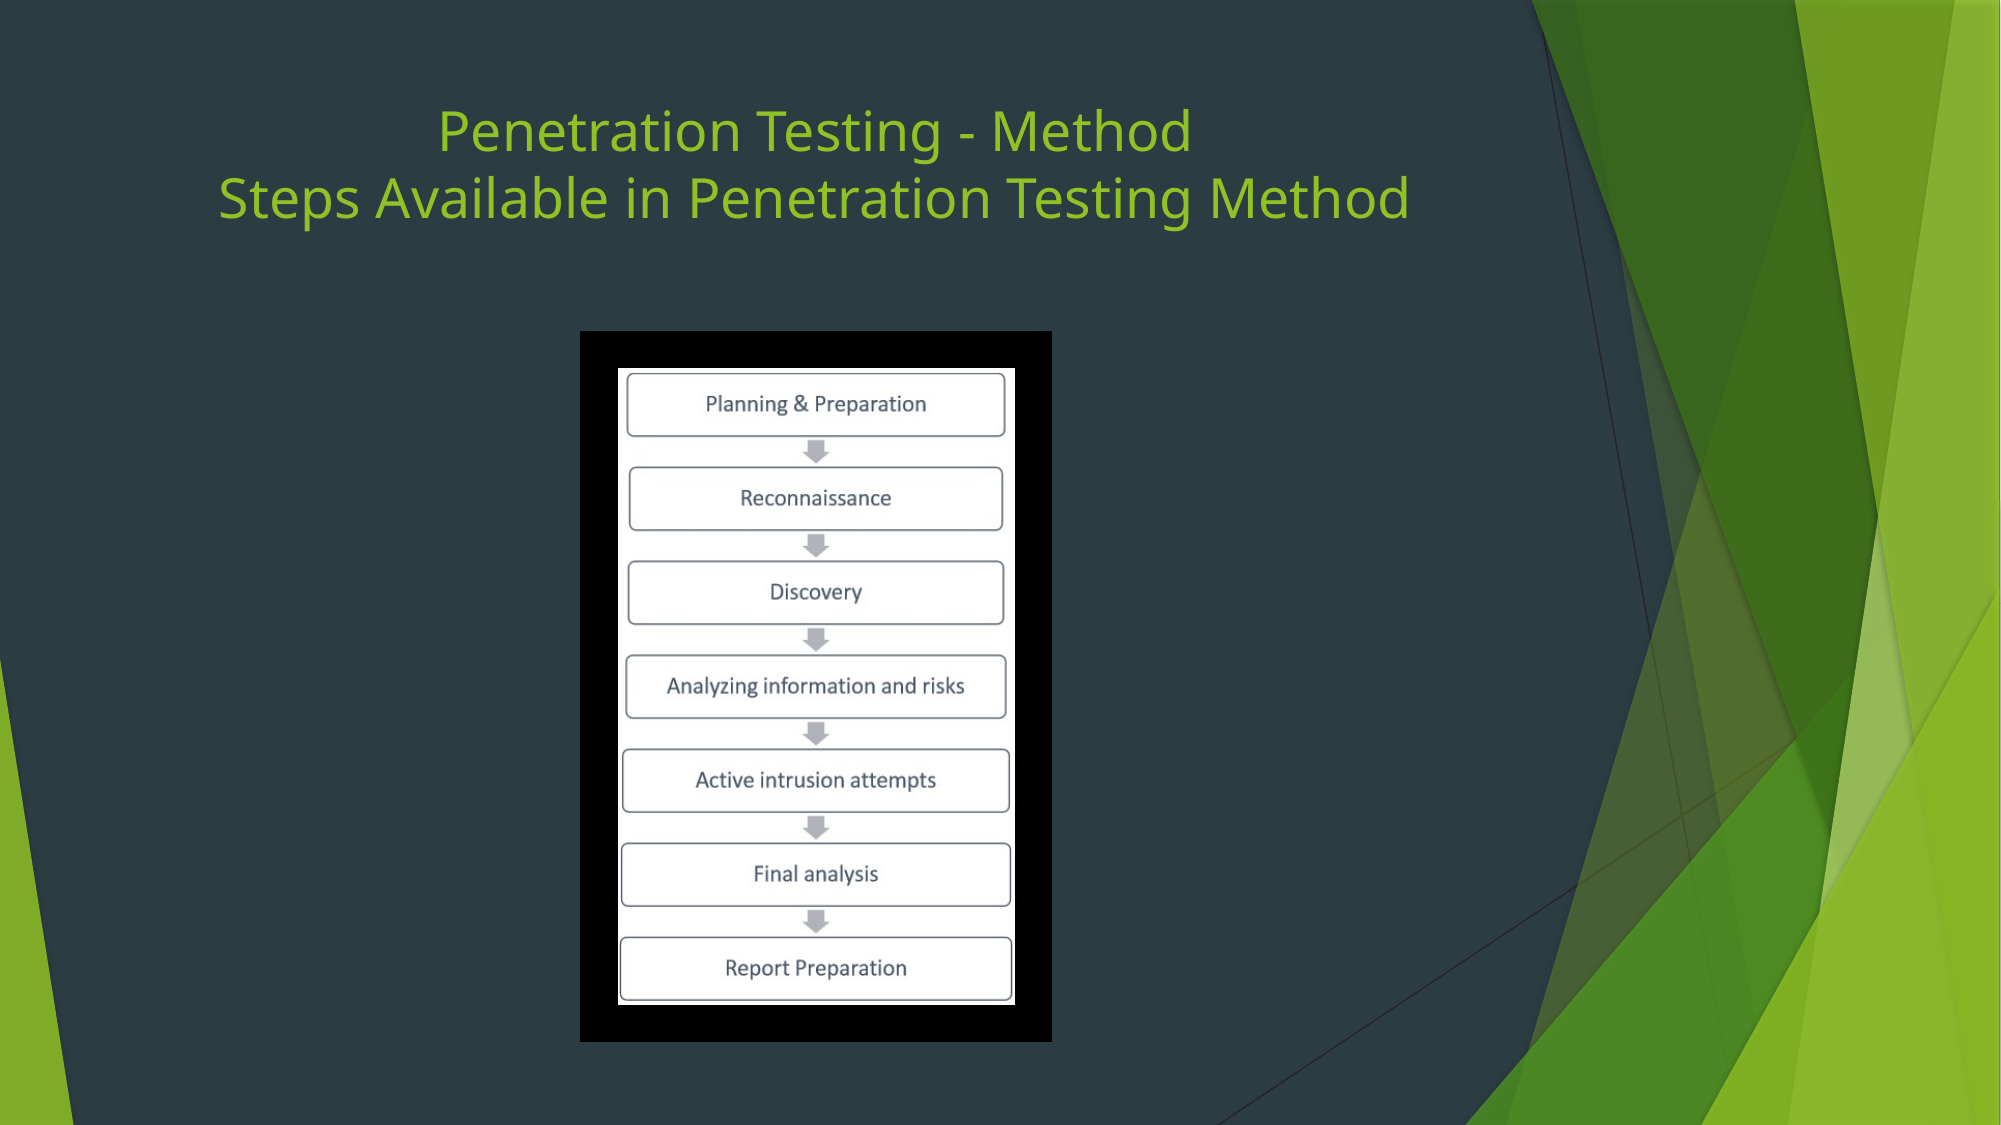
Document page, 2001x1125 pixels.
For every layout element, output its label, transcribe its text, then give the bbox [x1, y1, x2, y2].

title Penetration Testing - Method Steps Available in Penetration Testing Method [111, 88, 1522, 306]
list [617, 367, 1016, 1006]
